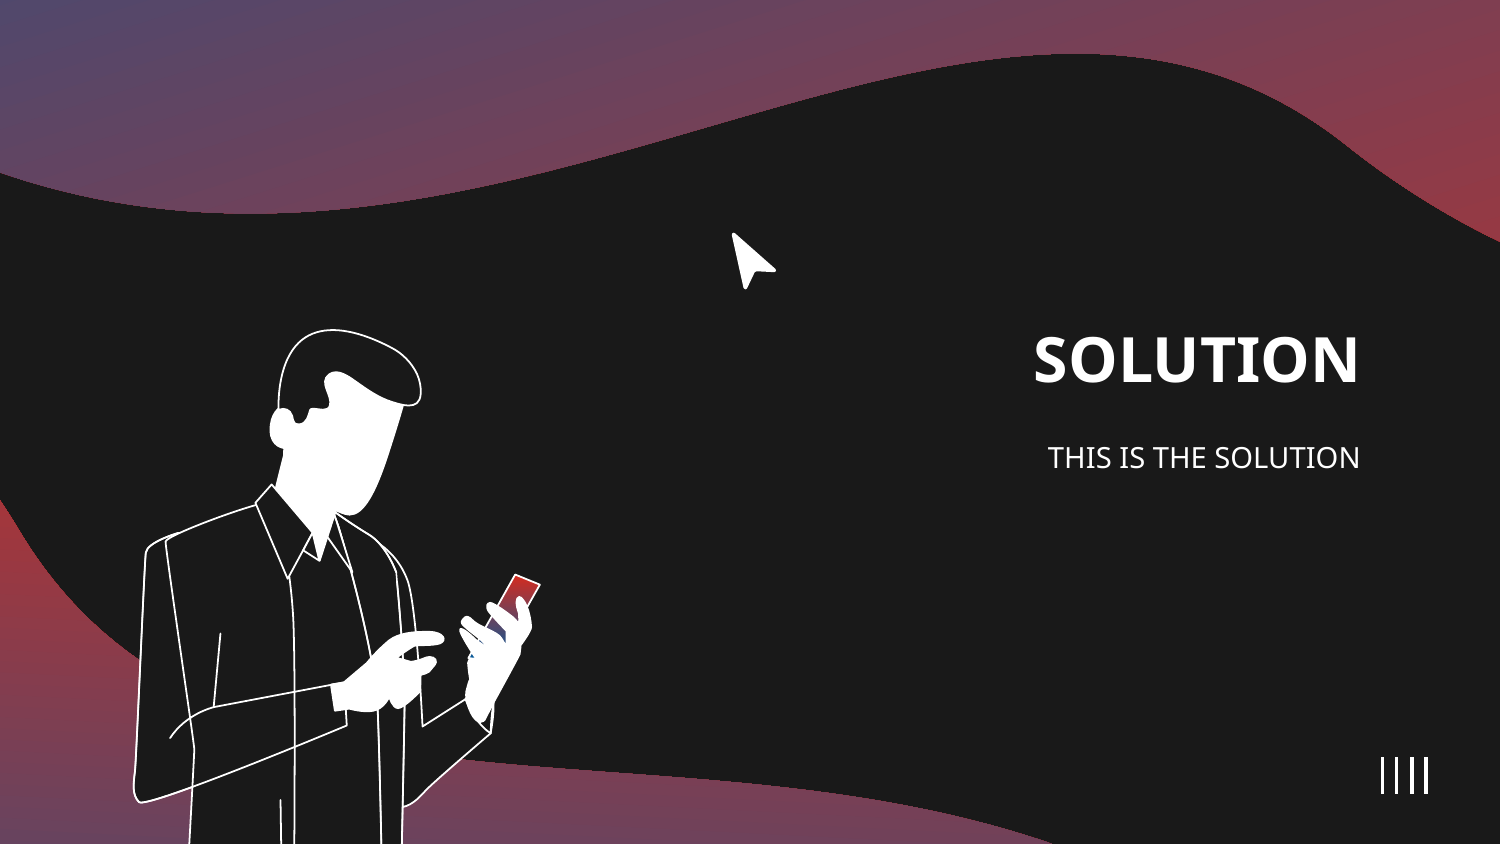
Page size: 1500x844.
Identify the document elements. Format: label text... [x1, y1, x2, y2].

title SOLUTION [738, 298, 1377, 418]
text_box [131, 329, 541, 844]
subtitle THIS IS THE SOLUTION [676, 424, 1377, 632]
